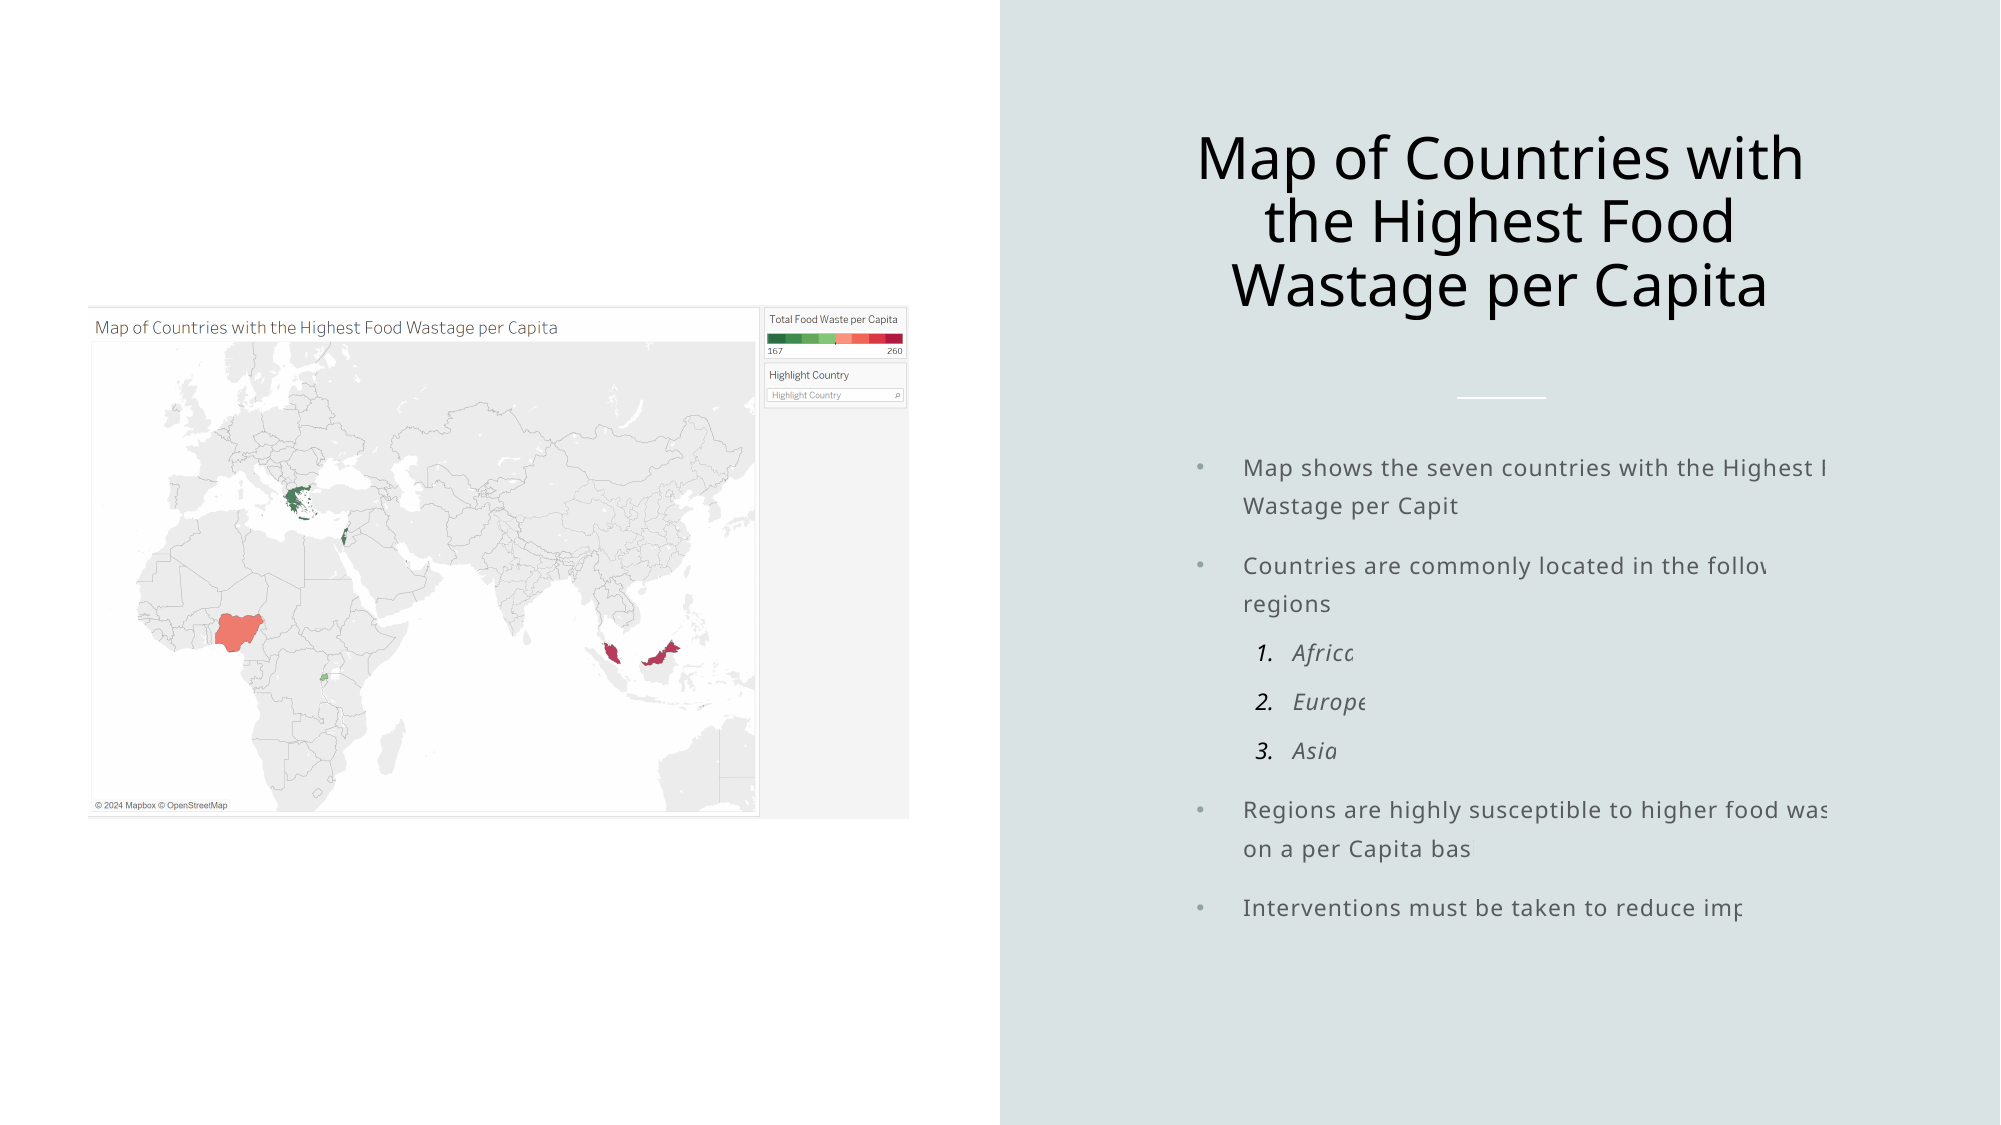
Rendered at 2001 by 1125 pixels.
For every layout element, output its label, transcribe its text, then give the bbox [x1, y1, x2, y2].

text_box [1001, 0, 2000, 1125]
picture [88, 305, 910, 819]
text_box [0, 0, 1001, 1125]
list Map shows the seven countries with the Highest Food Wastage per Capita. Countries are commonly located in the following regions: Africa Europe Asia Regions are highly susceptible to higher food wastage on a per Capita basis. Interventions must be taken to reduce impact. [1181, 434, 1912, 985]
title Map of Countries with the Highest Food Wastage per Capita [1166, 87, 1836, 327]
